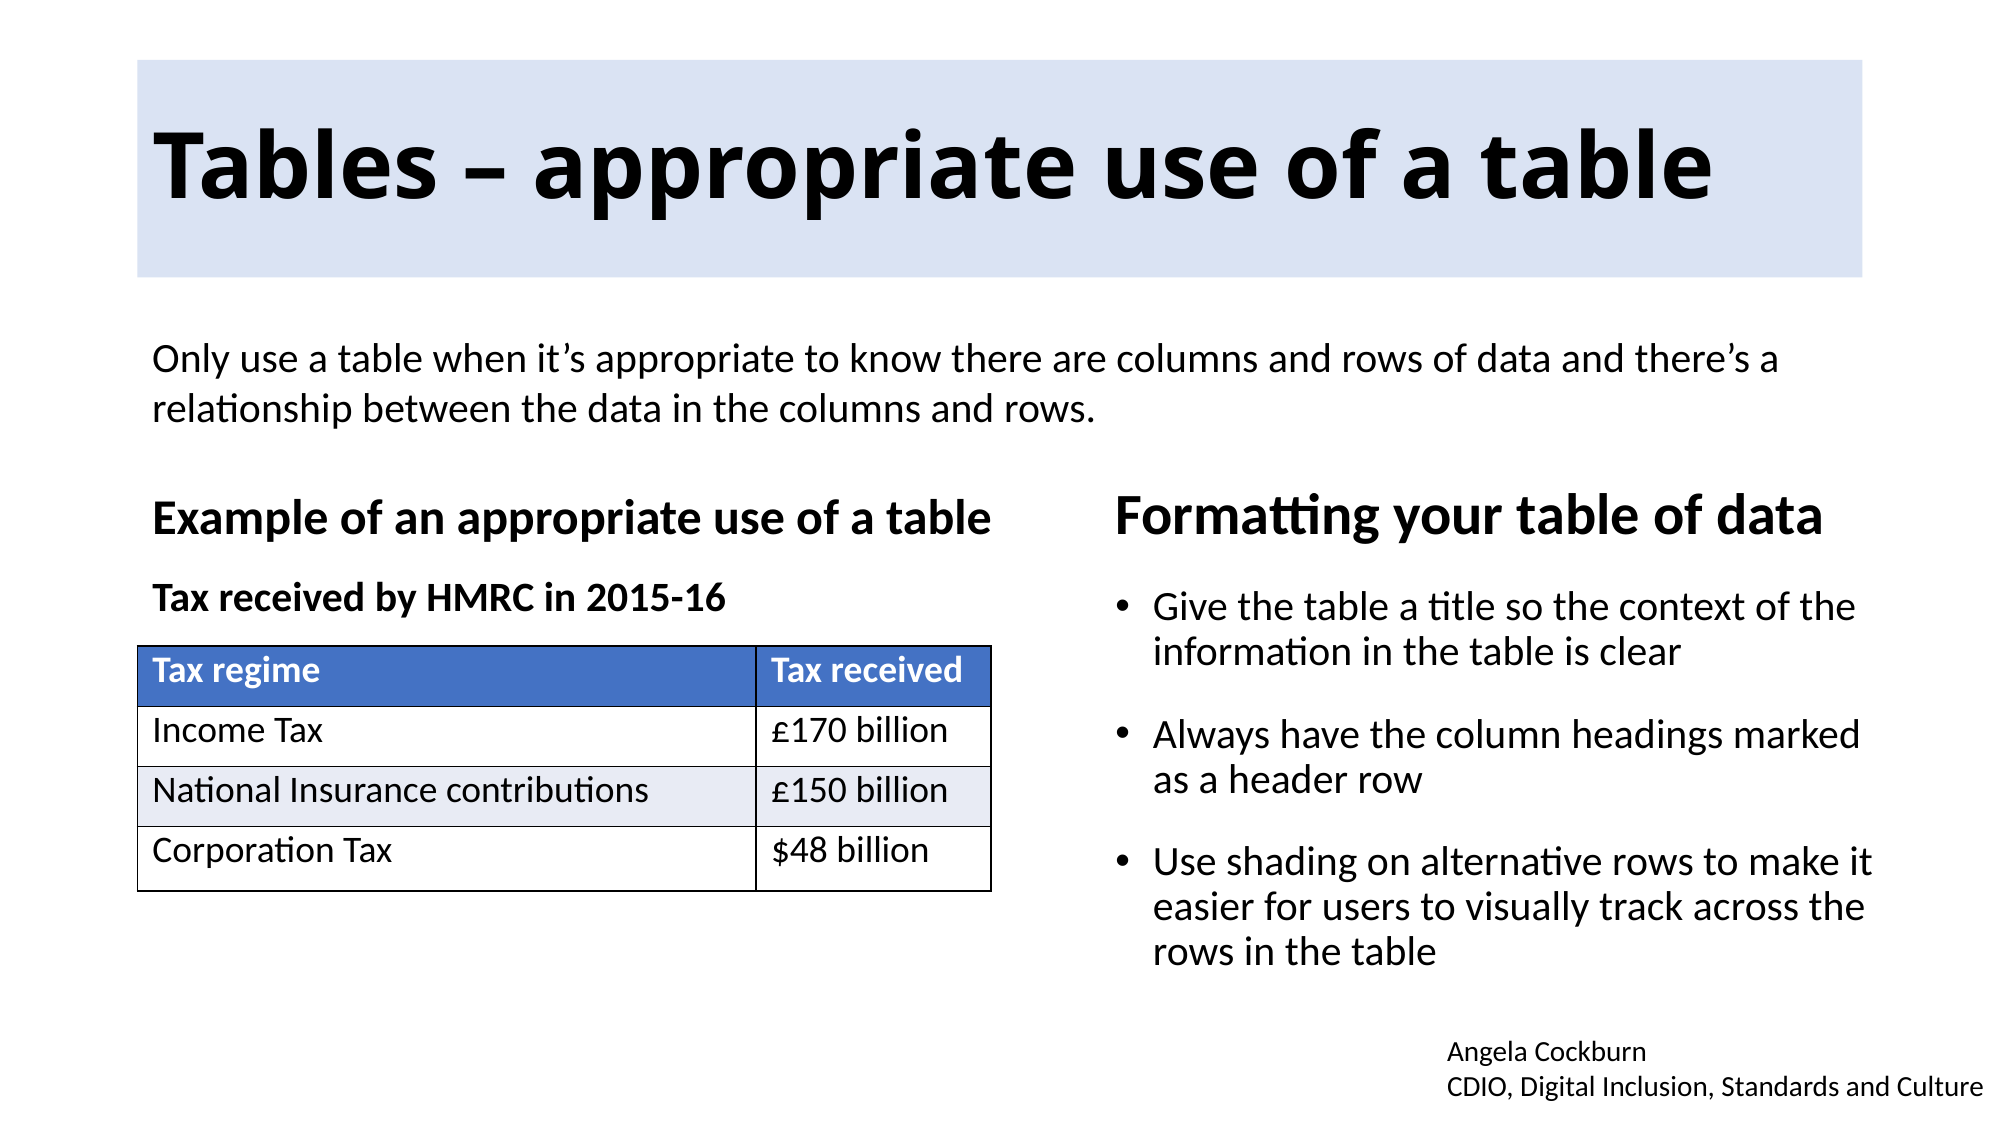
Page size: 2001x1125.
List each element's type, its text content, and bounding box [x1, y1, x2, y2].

table_cell £150 billion [757, 767, 990, 826]
table_header Tax regime [138, 647, 755, 706]
text_box Only use a table when it’s appropriate to know there are columns and rows of data and there’s a relationship between the data in the columns and rows. [137, 323, 1863, 438]
table_cell Income Tax [138, 707, 755, 766]
table_cell $48 billion [757, 827, 990, 890]
table_header Tax received [757, 647, 990, 706]
title Tables – appropriate use of a table [137, 59, 1863, 278]
text_box Angela Cockburn CDIO, Digital Inclusion, Standards and Culture [1432, 1025, 2000, 1111]
text_box Example of an appropriate use of a table Tax received by HMRC in 2015-16 [137, 476, 1017, 627]
list Formatting your table of data Give the table a title so the context of the information in the table is clear Always have the column headings marked as a header row Use shading on alternative rows to make it easier for users to visually track across the rows in the table [1100, 476, 1922, 1008]
table_cell £170 billion [757, 707, 990, 766]
table_cell Corporation Tax [138, 827, 755, 890]
table_cell National Insurance contributions [138, 767, 755, 826]
